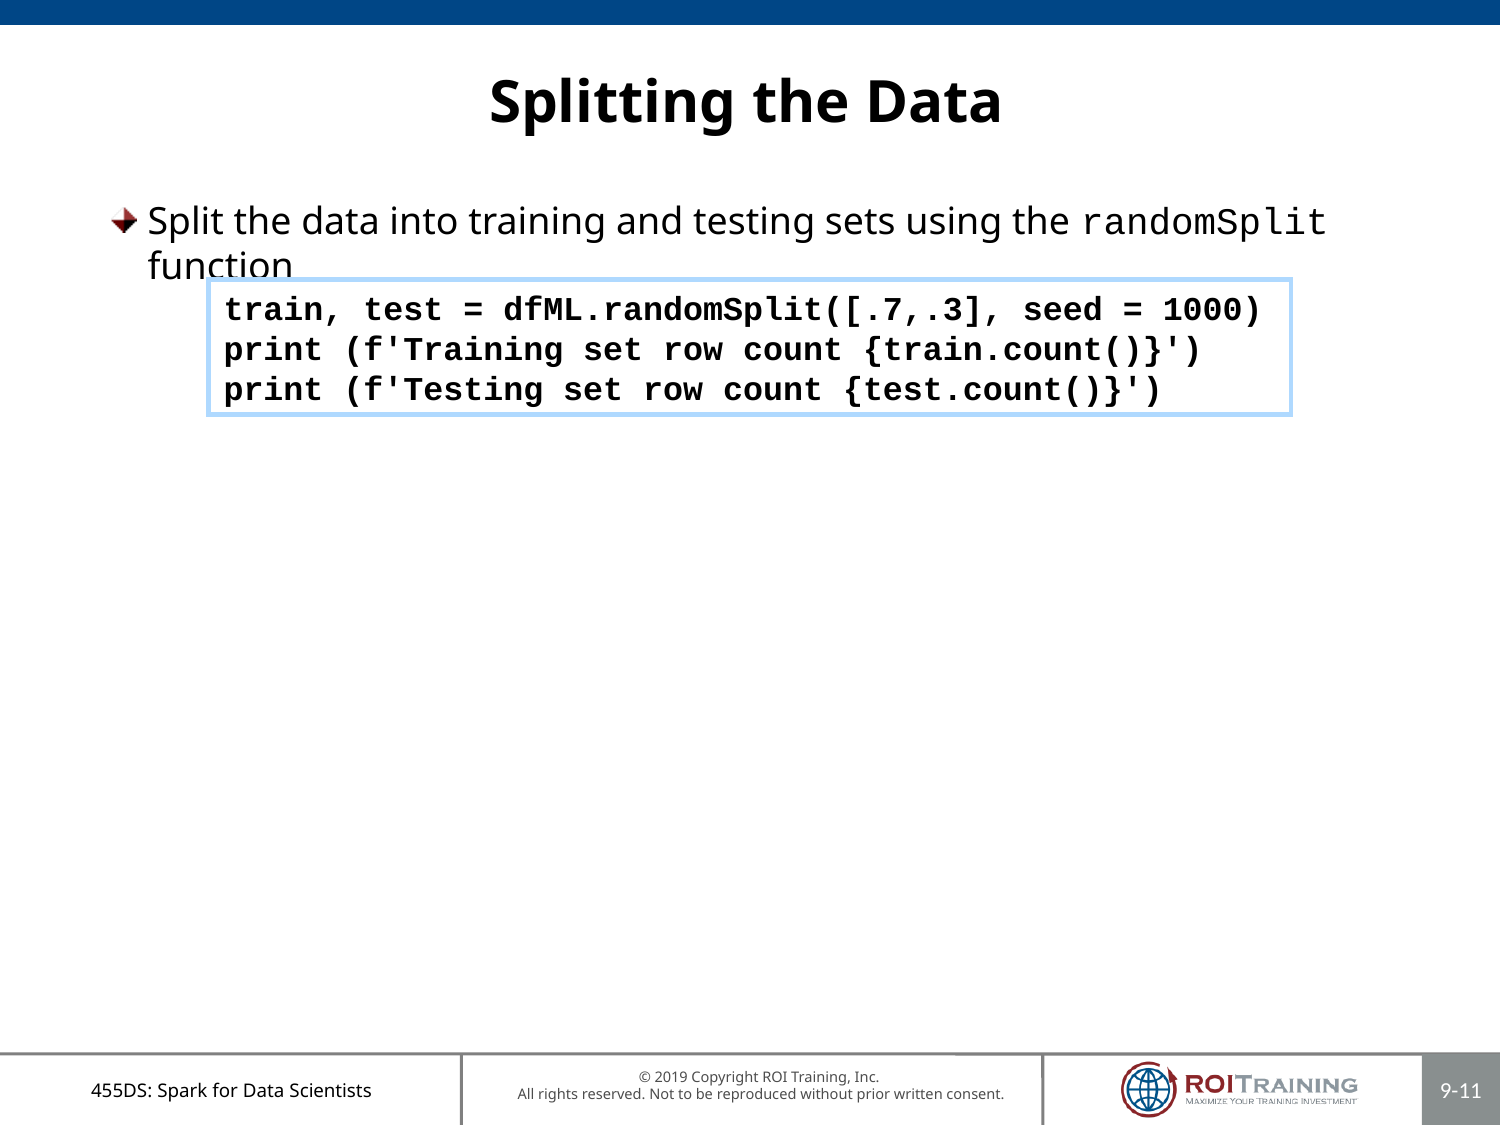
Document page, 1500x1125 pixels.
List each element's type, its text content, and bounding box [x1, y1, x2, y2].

title Splitting the Data [172, 47, 1322, 151]
picture [110, 206, 137, 233]
text_box train, test = dfML.randomSplit([.7,.3], seed = 1000) print (f'Training set row count {train.count()}') print (f'Testing set row count {test.count()}') [208, 279, 1292, 415]
list Split the data into training and testing sets using the randomSplit function [95, 189, 1443, 795]
picture [1113, 1060, 1362, 1118]
